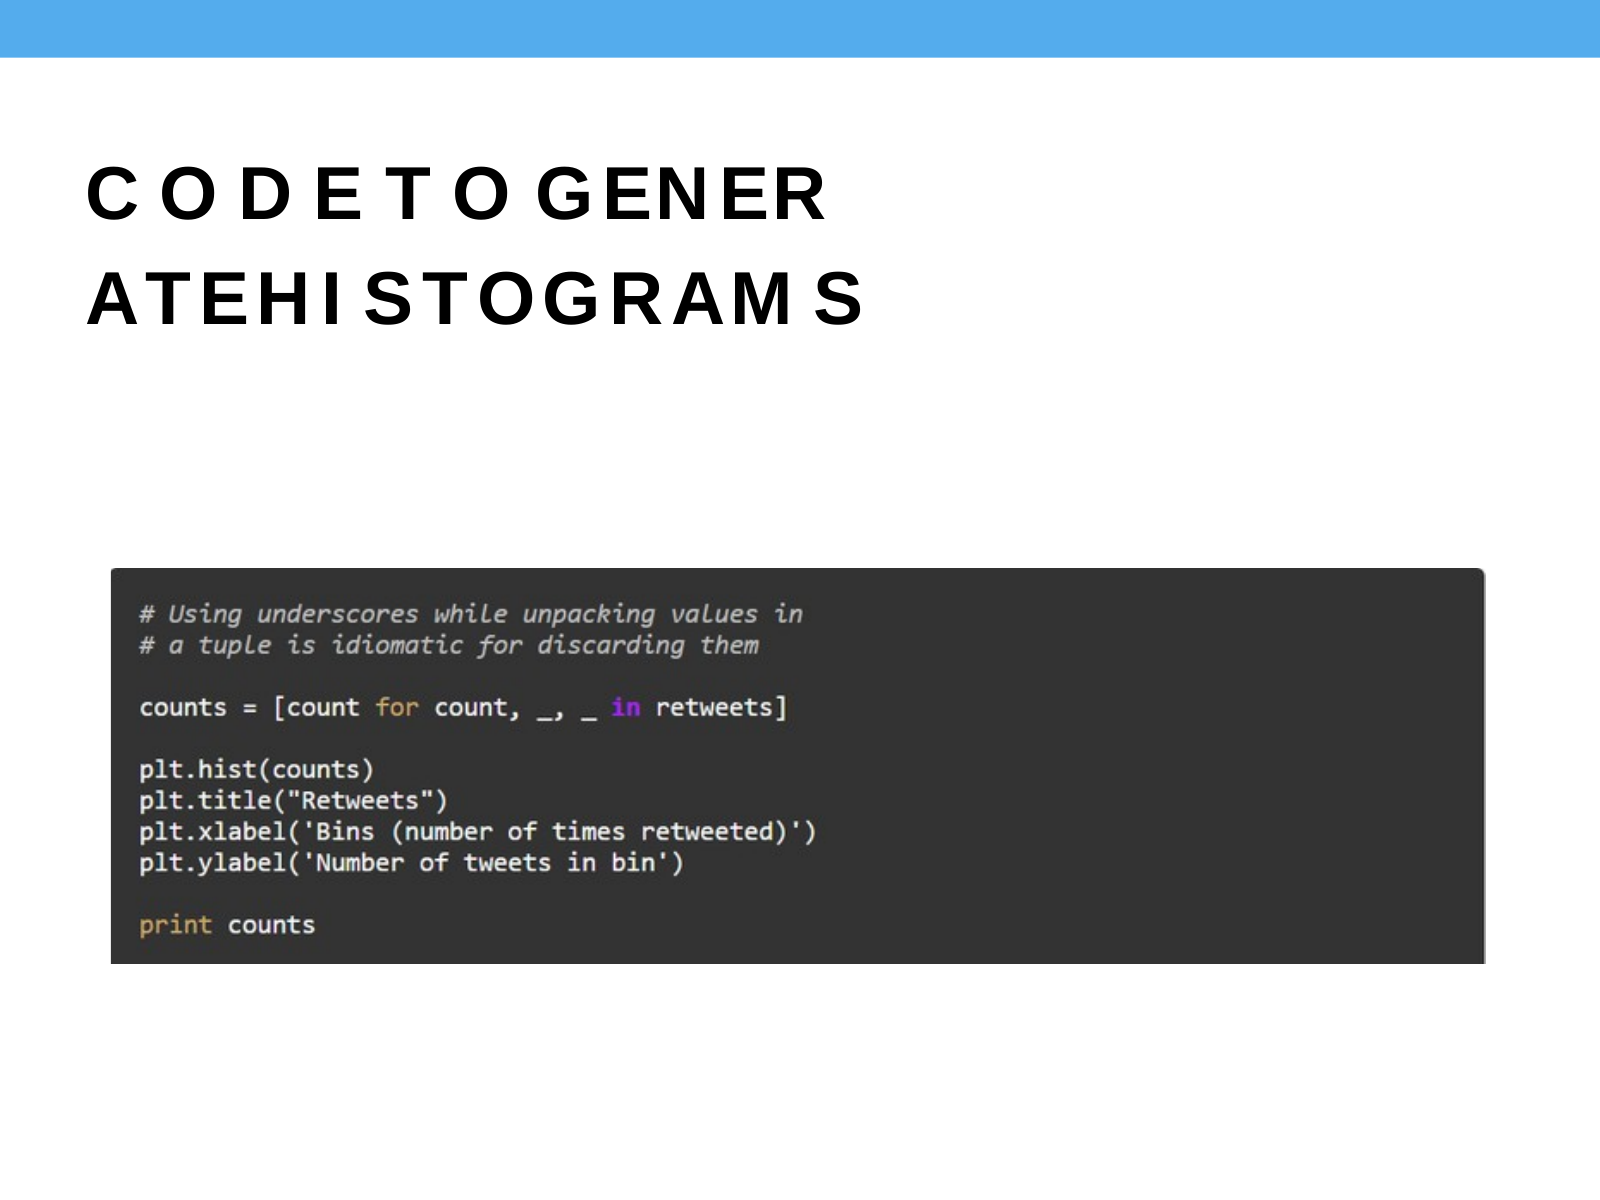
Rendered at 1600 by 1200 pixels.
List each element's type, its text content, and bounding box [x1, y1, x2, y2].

text_box C O D E T O G E N E R A T E H I S T O G R A M S [83, 128, 867, 430]
text_box [110, 568, 1486, 964]
text_box [0, 0, 1600, 58]
